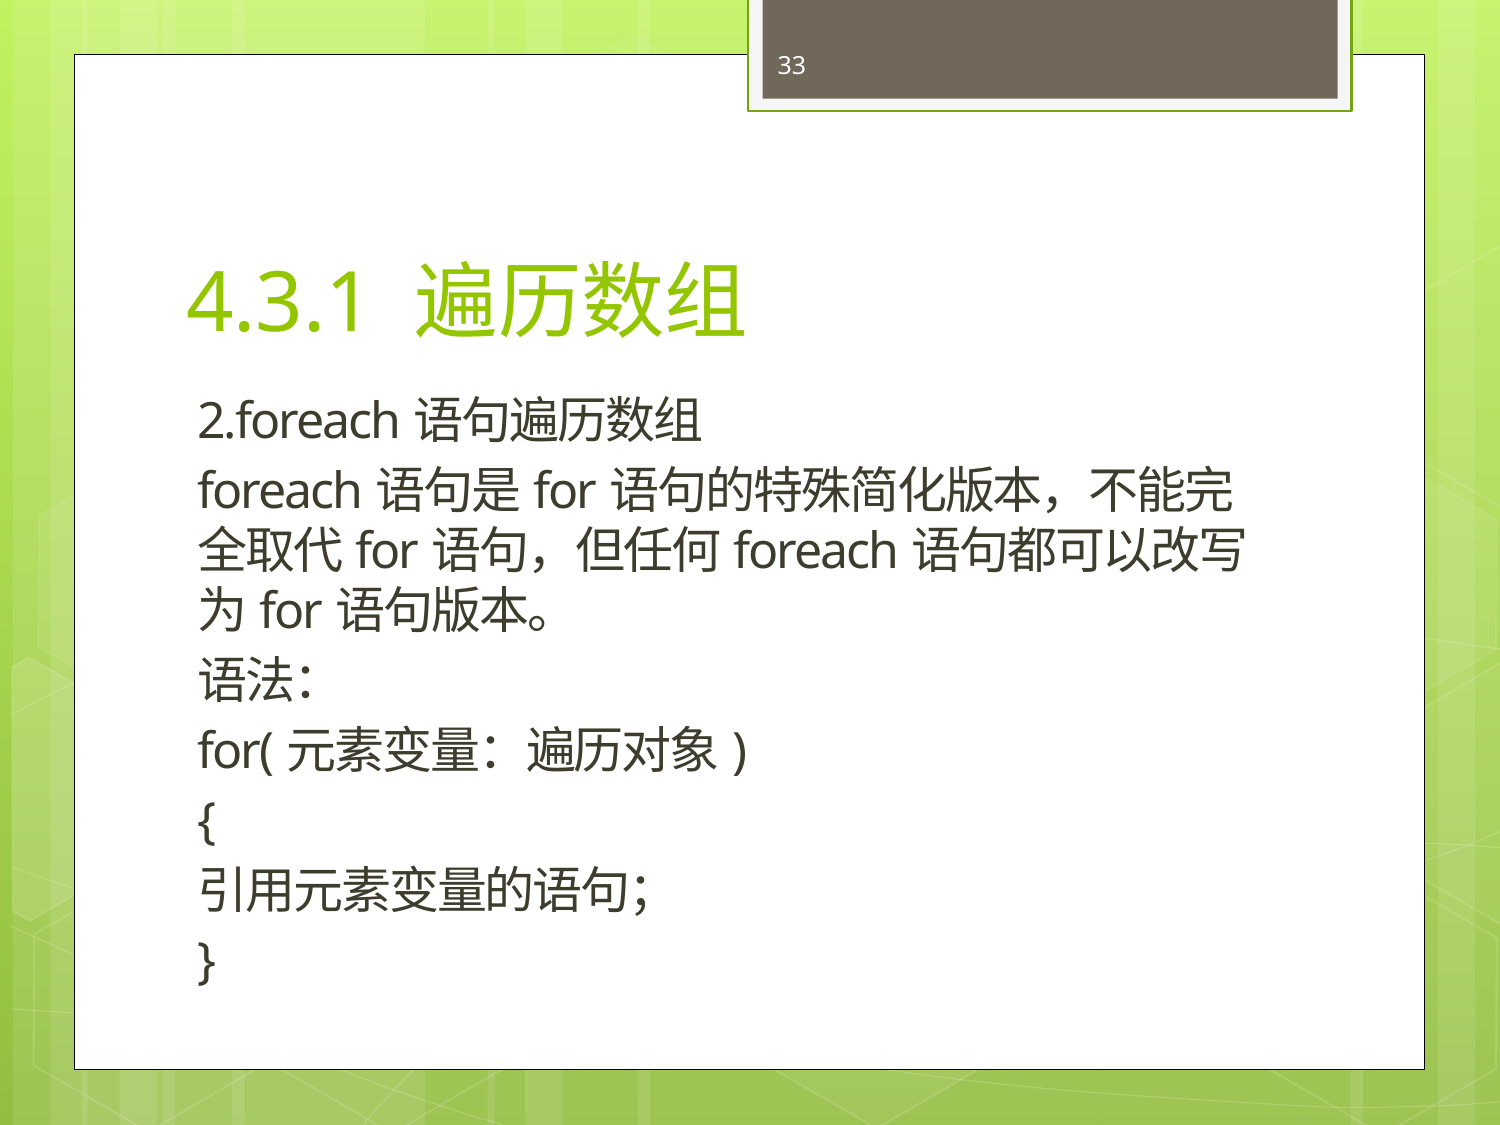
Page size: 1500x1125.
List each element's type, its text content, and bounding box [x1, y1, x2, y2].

slide_number 33 [762, 36, 982, 97]
title 4.3.1 遍历数组 [171, 168, 1324, 357]
list 2.foreach语句遍历数组 foreach语句是for语句的特殊简化版本，不能完全取代for语句，但任何foreach语句都可以改写为for语句版本。 语法： for(元素变量：遍历对象) { 引用元素变量的语句； } [171, 381, 1283, 1071]
